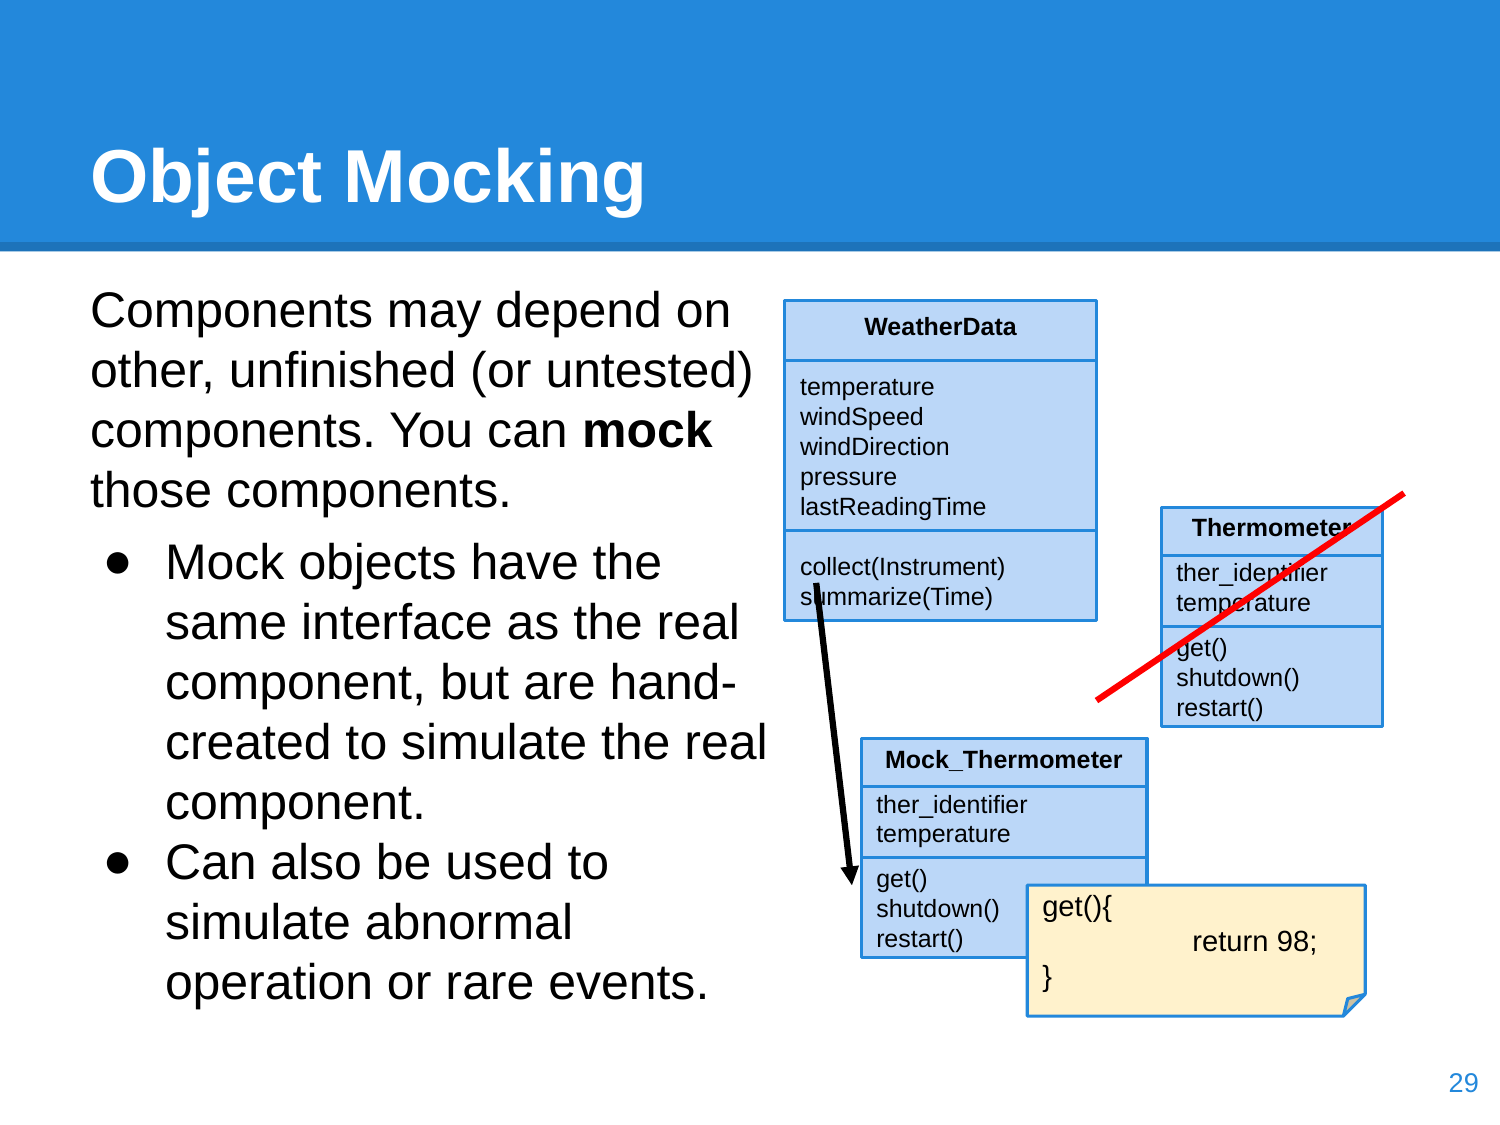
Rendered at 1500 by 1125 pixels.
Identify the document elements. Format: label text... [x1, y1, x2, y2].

text_box WeatherData temperature windSpeed windDirection pressure lastReadingTime collect(Instrument) summarize(Time) [784, 300, 1097, 360]
text_box WeatherData temperature windSpeed windDirection pressure lastReadingTime collect(Instrument) summarize(Time) [784, 366, 1097, 529]
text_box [1096, 492, 1405, 701]
slide_number ‹#› [1403, 1038, 1494, 1125]
title Object Mocking [75, 45, 1425, 233]
text_box get(){ return 98; } [1027, 885, 1366, 1017]
list Components may depend on other, unfinished (or untested) components. You can mock those components. Mock objects have the same interface as the real component, but are hand-created to simulate the real component. Can also be used to simulate abnormal operation or rare events. [75, 262, 797, 1078]
text_box WeatherData temperature windSpeed windDirection pressure lastReadingTime collect(Instrument) summarize(Time) [784, 537, 1091, 621]
text_box Mock_Thermometer ther_identifier temperature get() shutdown() restart() [861, 862, 1147, 958]
text_box Thermometer ther_identifier temperature get() shutdown() restart() [1161, 709, 1383, 727]
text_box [815, 582, 853, 886]
text_box Mock_Thermometer ther_identifier temperature get() shutdown() restart() [861, 738, 1147, 785]
text_box Mock_Thermometer ther_identifier temperature get() shutdown() restart() [861, 791, 1147, 856]
